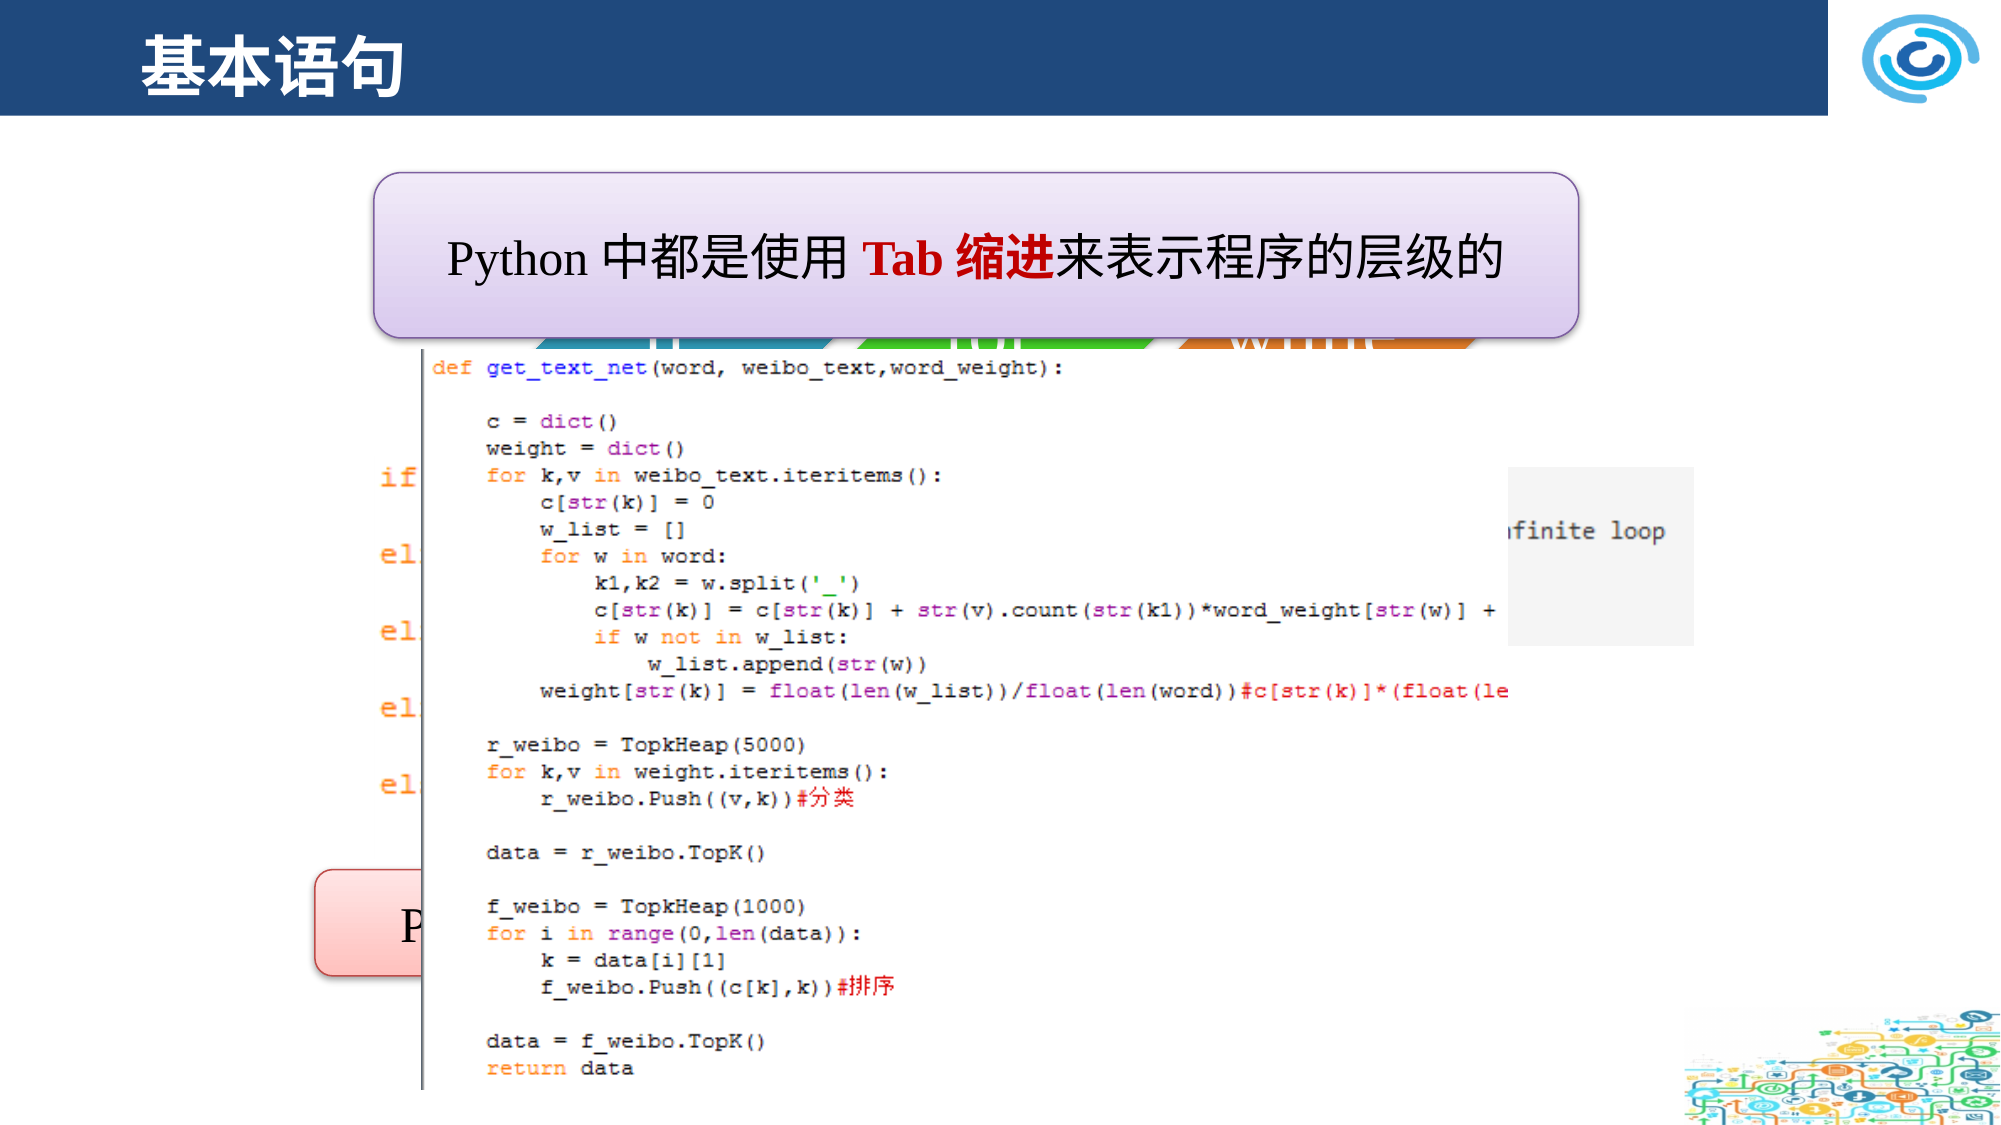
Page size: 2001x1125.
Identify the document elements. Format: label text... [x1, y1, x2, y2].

title 基本语句 [124, 11, 1829, 118]
text_box Python没有switch [314, 868, 416, 977]
picture [373, 349, 1694, 1090]
text_box Python中都是使用Tab缩进来表示程序的层级的 [373, 171, 1580, 339]
picture [1859, 11, 1985, 106]
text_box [479, 195, 1481, 348]
picture [1685, 1008, 2001, 1125]
